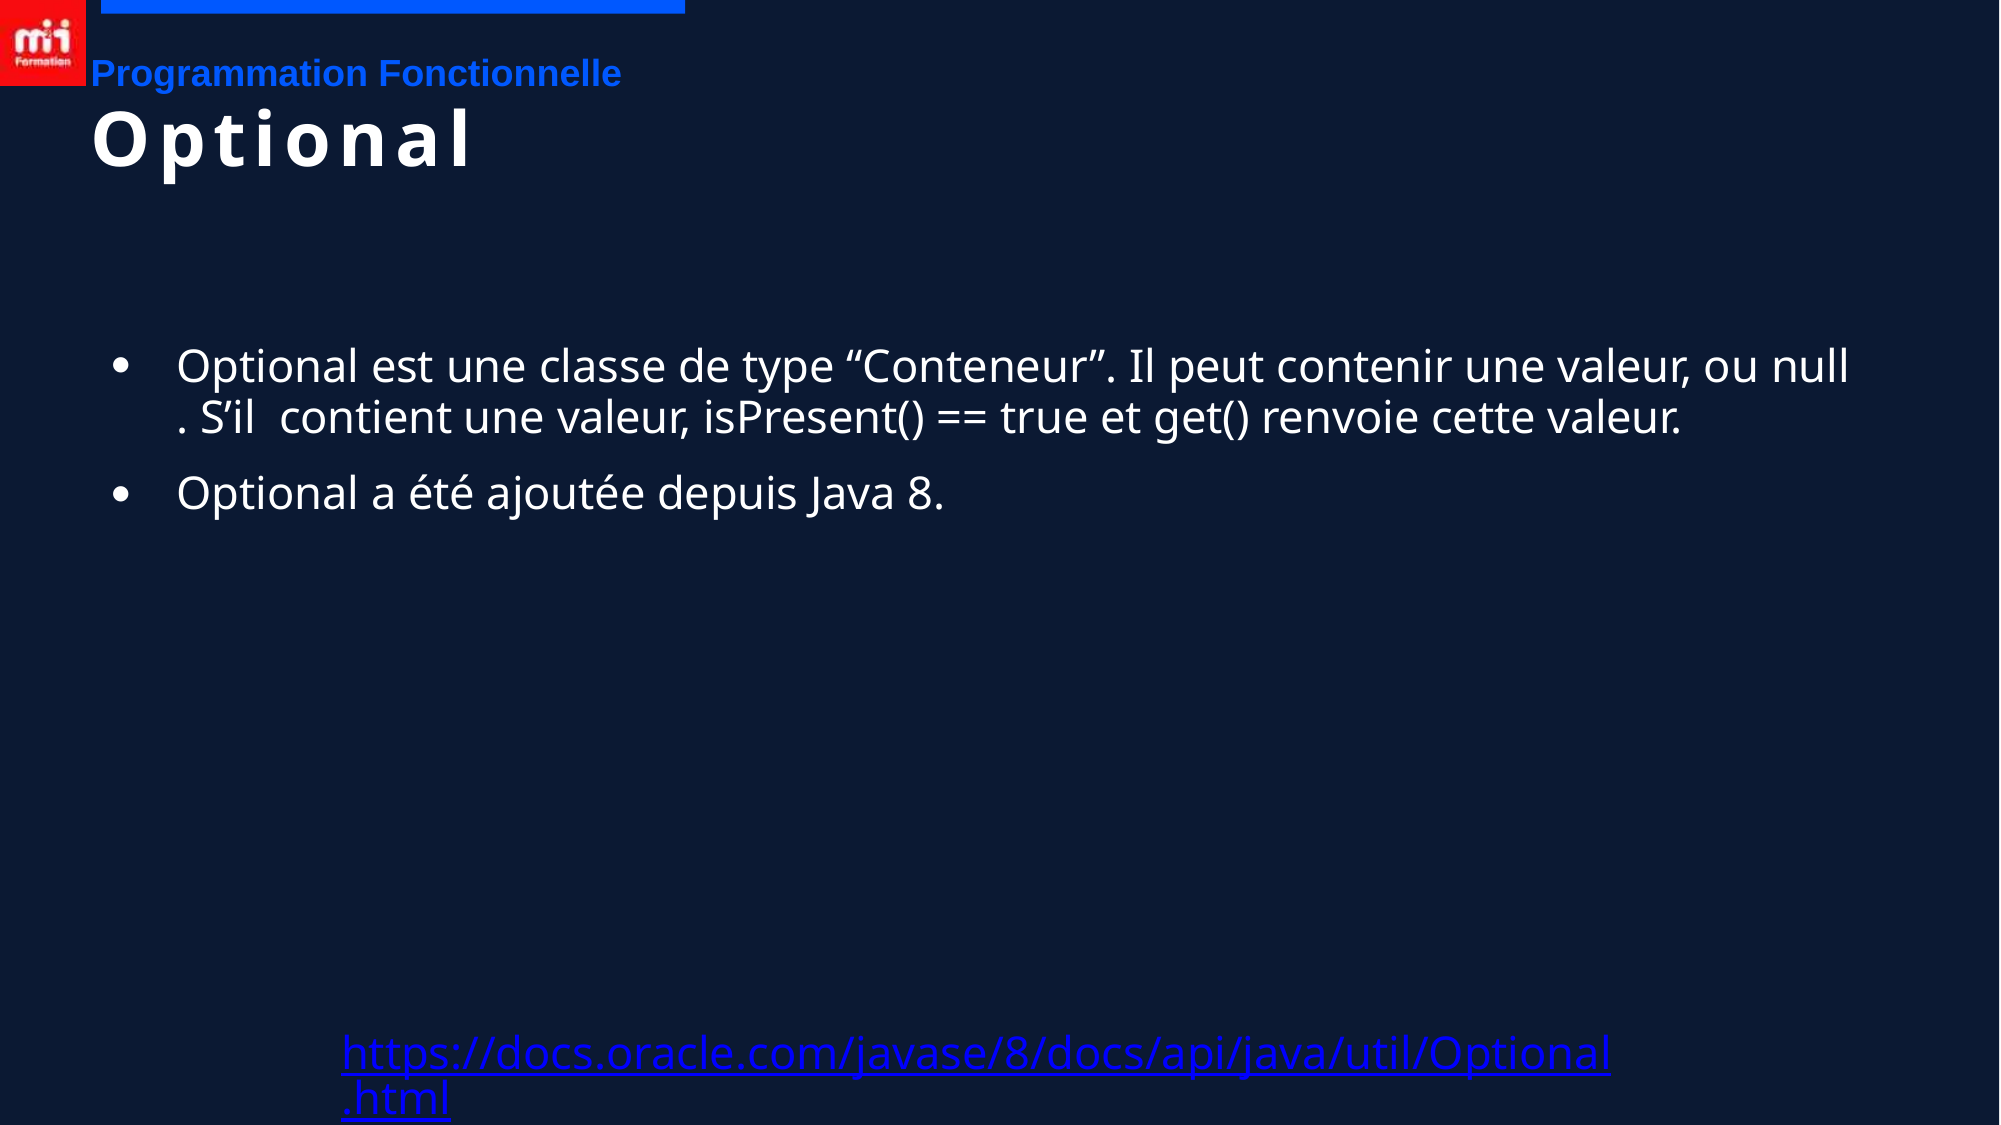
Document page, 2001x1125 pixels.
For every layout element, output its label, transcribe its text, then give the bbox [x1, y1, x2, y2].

text_box Programmation Fonctionnelle [88, 46, 853, 95]
text_box https://docs.oracle.com/javase/8/docs/api/java/util/Optional.html [338, 1021, 1616, 1086]
text_box ● [109, 476, 131, 504]
text_box ● [109, 348, 131, 375]
text_box Optional est une classe de type “Conteneur”. Il peut contenir une valeur, ou null . S’il contient une valeur, isPresent() == true et get() renvoie cette valeur. Optional a été ajoutée depuis Java 8. [173, 333, 1863, 519]
picture [0, 0, 86, 86]
title Optional [88, 95, 621, 279]
